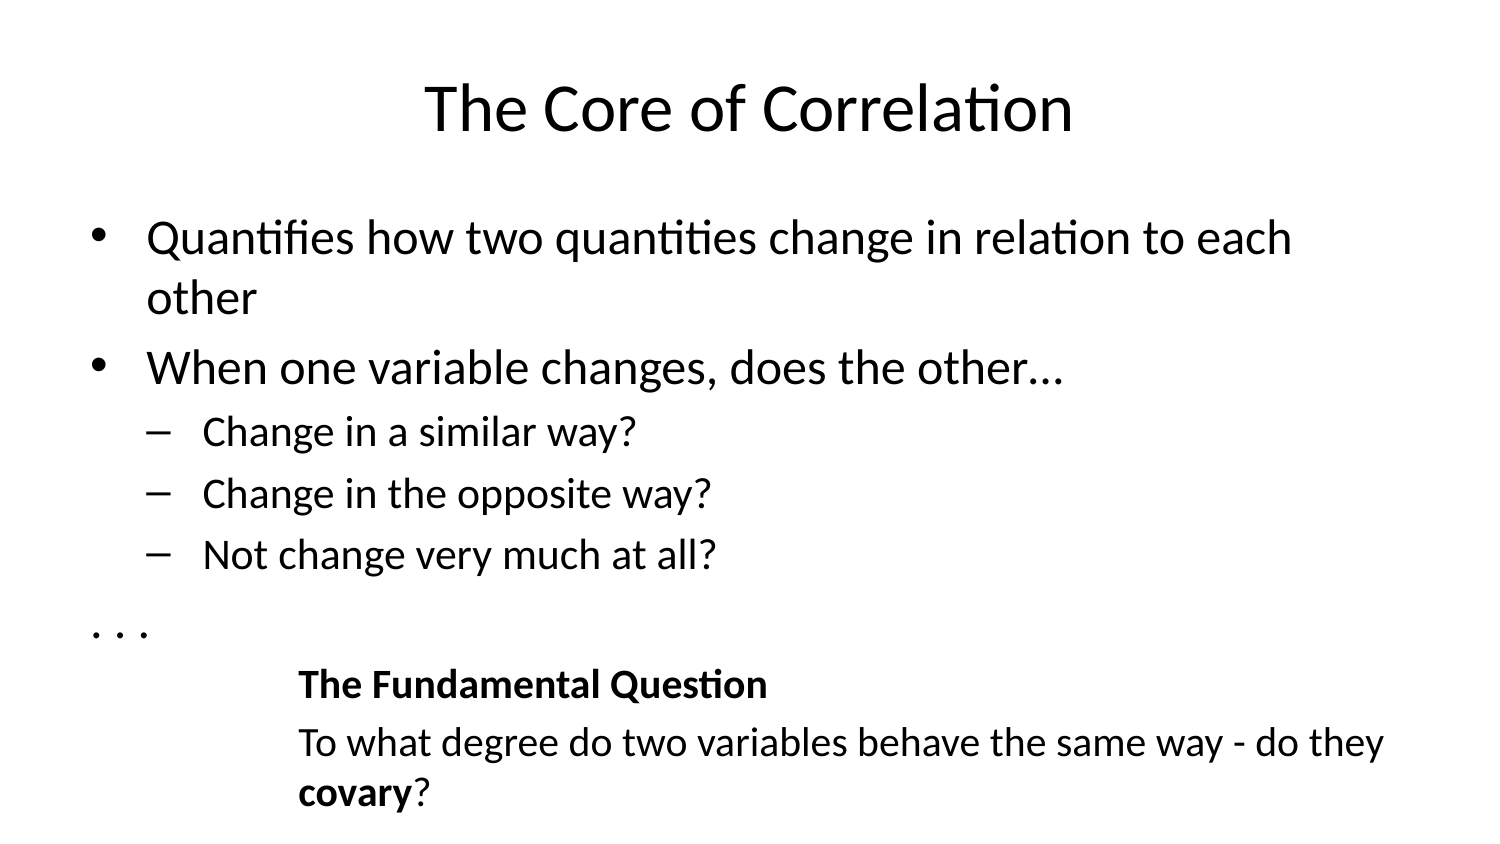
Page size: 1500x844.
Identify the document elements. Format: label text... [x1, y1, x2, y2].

title The Core of Correlation [75, 33, 1425, 175]
list Quantifies how two quantities change in relation to each other When one variable changes, does the other… Change in a similar way? Change in the opposite way? Not change very much at all? . . . The Fundamental Question To what degree do two variables behave the same way - do they covary? [75, 196, 1425, 754]
